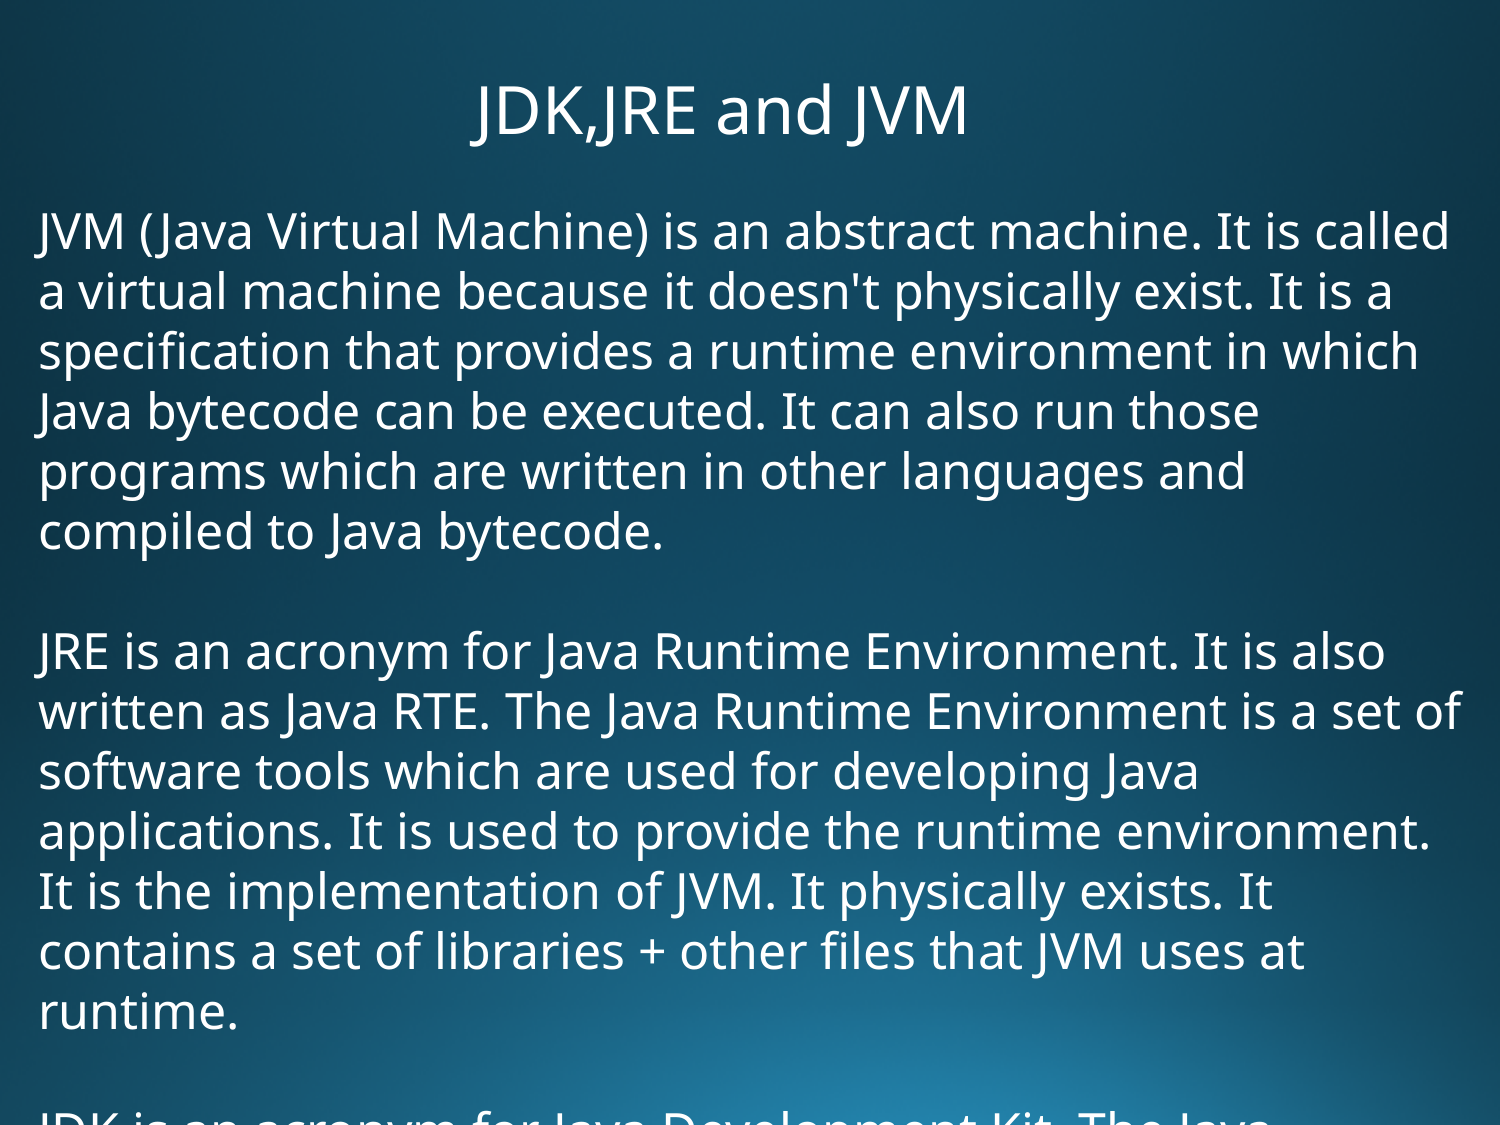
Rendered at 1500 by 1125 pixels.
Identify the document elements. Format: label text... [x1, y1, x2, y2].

picture [0, 0, 1500, 1125]
text_box JVM (Java Virtual Machine) is an abstract machine. It is called a virtual machine because it doesn't physically exist. It is a specification that provides a runtime environment in which Java bytecode can be executed. It can also run those programs which are written in other languages and compiled to Java bytecode. JRE is an acronym for Java Runtime Environment. It is also written as Java RTE. The Java Runtime Environment is a set of software tools which are used for developing Java applications. It is used to provide the runtime environment. It is the implementation of JVM. It physically exists. It contains a set of libraries + other files that JVM uses at runtime. JDK is an acronym for Java Development Kit. The Java Development Kit (JDK) is a software development environment which is used to develop Java applications and applets. It physically exists. It contains JRE + development tools. [23, 192, 1488, 1125]
subtitle JDK,JRE and JVM [0, 32, 987, 157]
